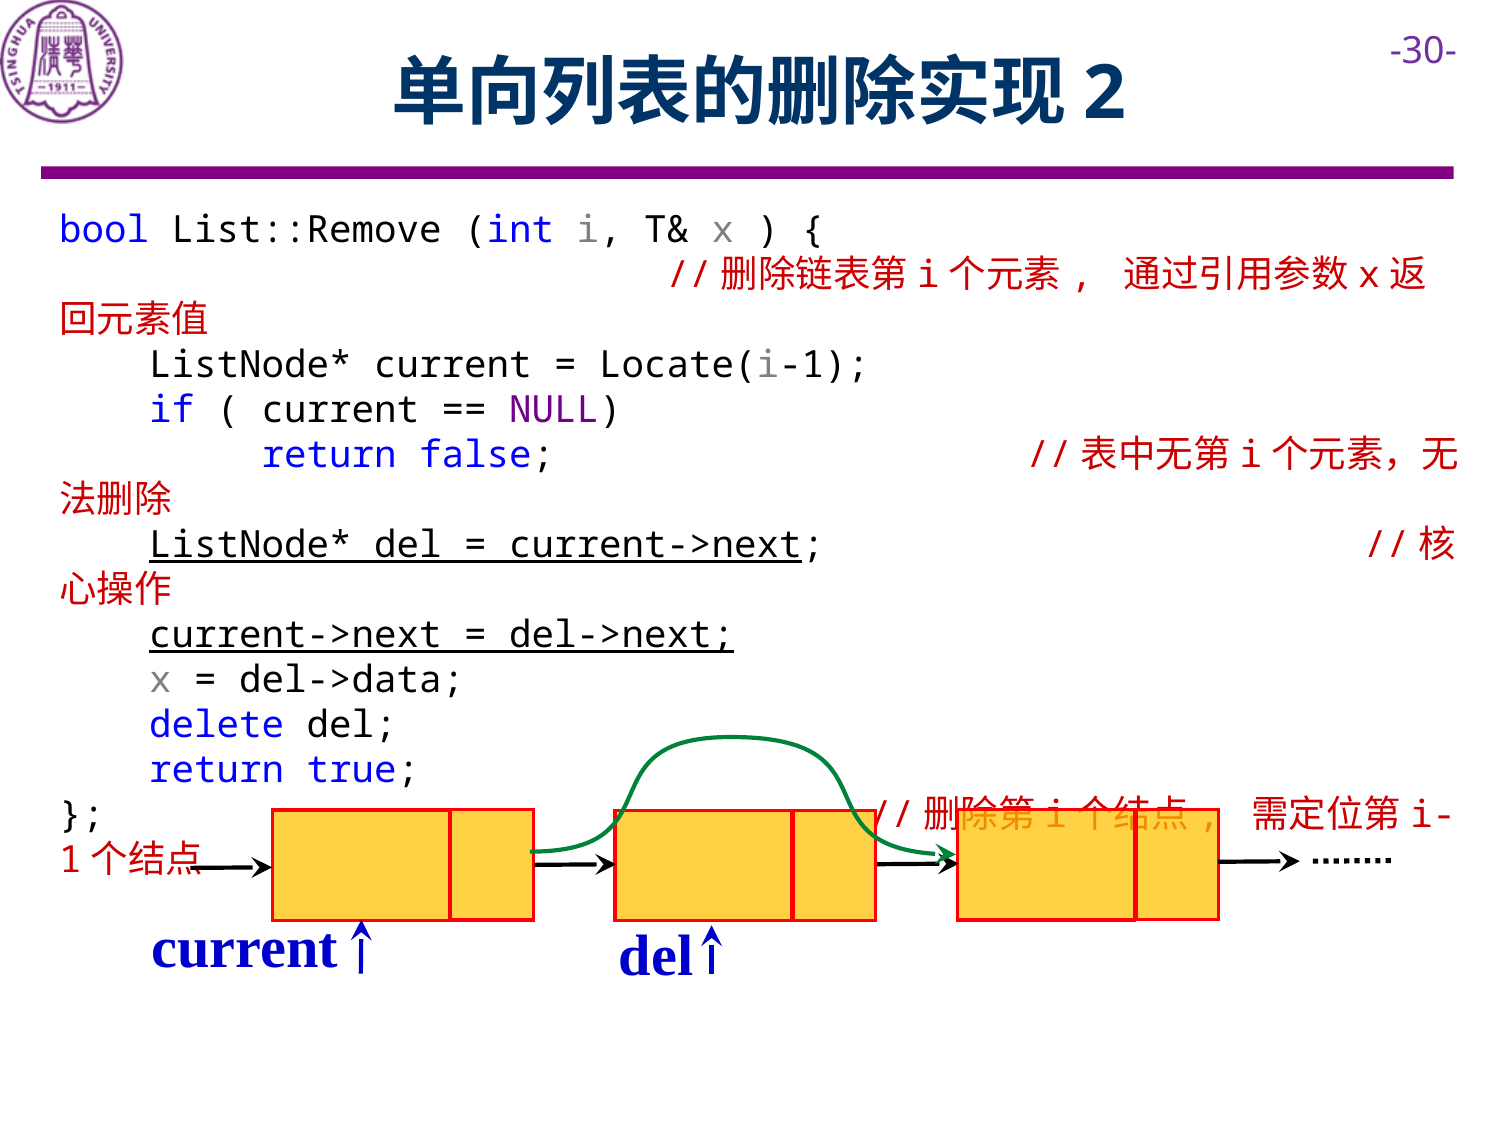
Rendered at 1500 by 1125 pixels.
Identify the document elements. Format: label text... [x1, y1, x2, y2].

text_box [603, 909, 712, 996]
title 单向列表的删除实现2 [135, 13, 1383, 165]
text_box bool List::Remove (int i, T& x ) { //删除链表第i个元素, 通过引用参数x返回元素值 ListNode* current = Locate(i-1); if ( current == NULL) return false; //表中无第i个元素，无法删除 ListNode* del = current->next; //核心操作 current->next = del->next; x = del->data; delete del; return true; }; //删除第i个结点, 需定位第i-1个结点 [44, 197, 1474, 888]
text_box [1136, 809, 1219, 920]
picture [0, 0, 124, 124]
text_box [272, 809, 450, 921]
text_box [614, 863, 793, 921]
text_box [529, 736, 957, 855]
text_box [793, 863, 876, 921]
text_box [957, 809, 1135, 921]
text_box [450, 809, 534, 921]
text_box current [136, 902, 353, 987]
